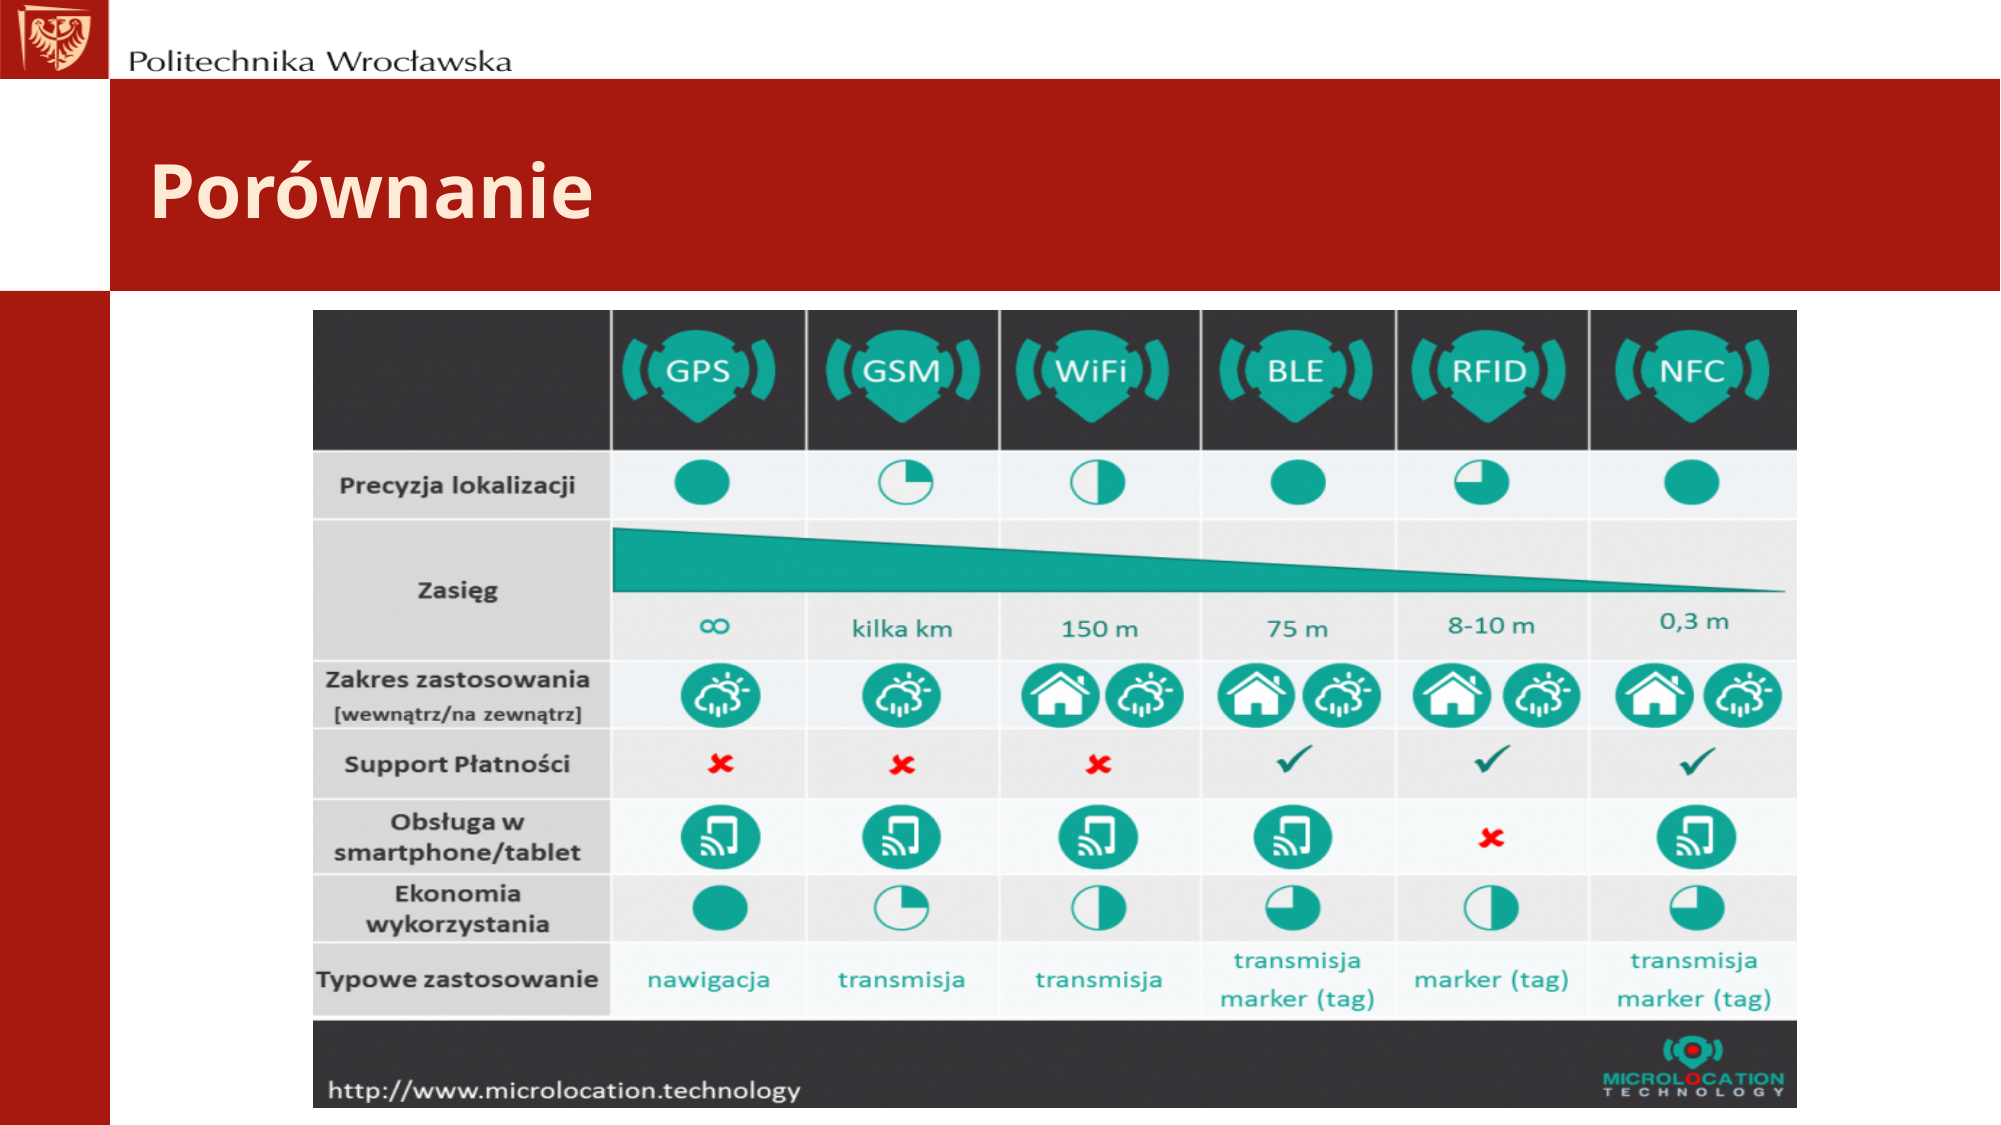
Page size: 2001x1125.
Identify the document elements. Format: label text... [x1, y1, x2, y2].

title Porównanie [133, 103, 1977, 274]
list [313, 310, 1797, 1108]
picture [0, 0, 512, 79]
